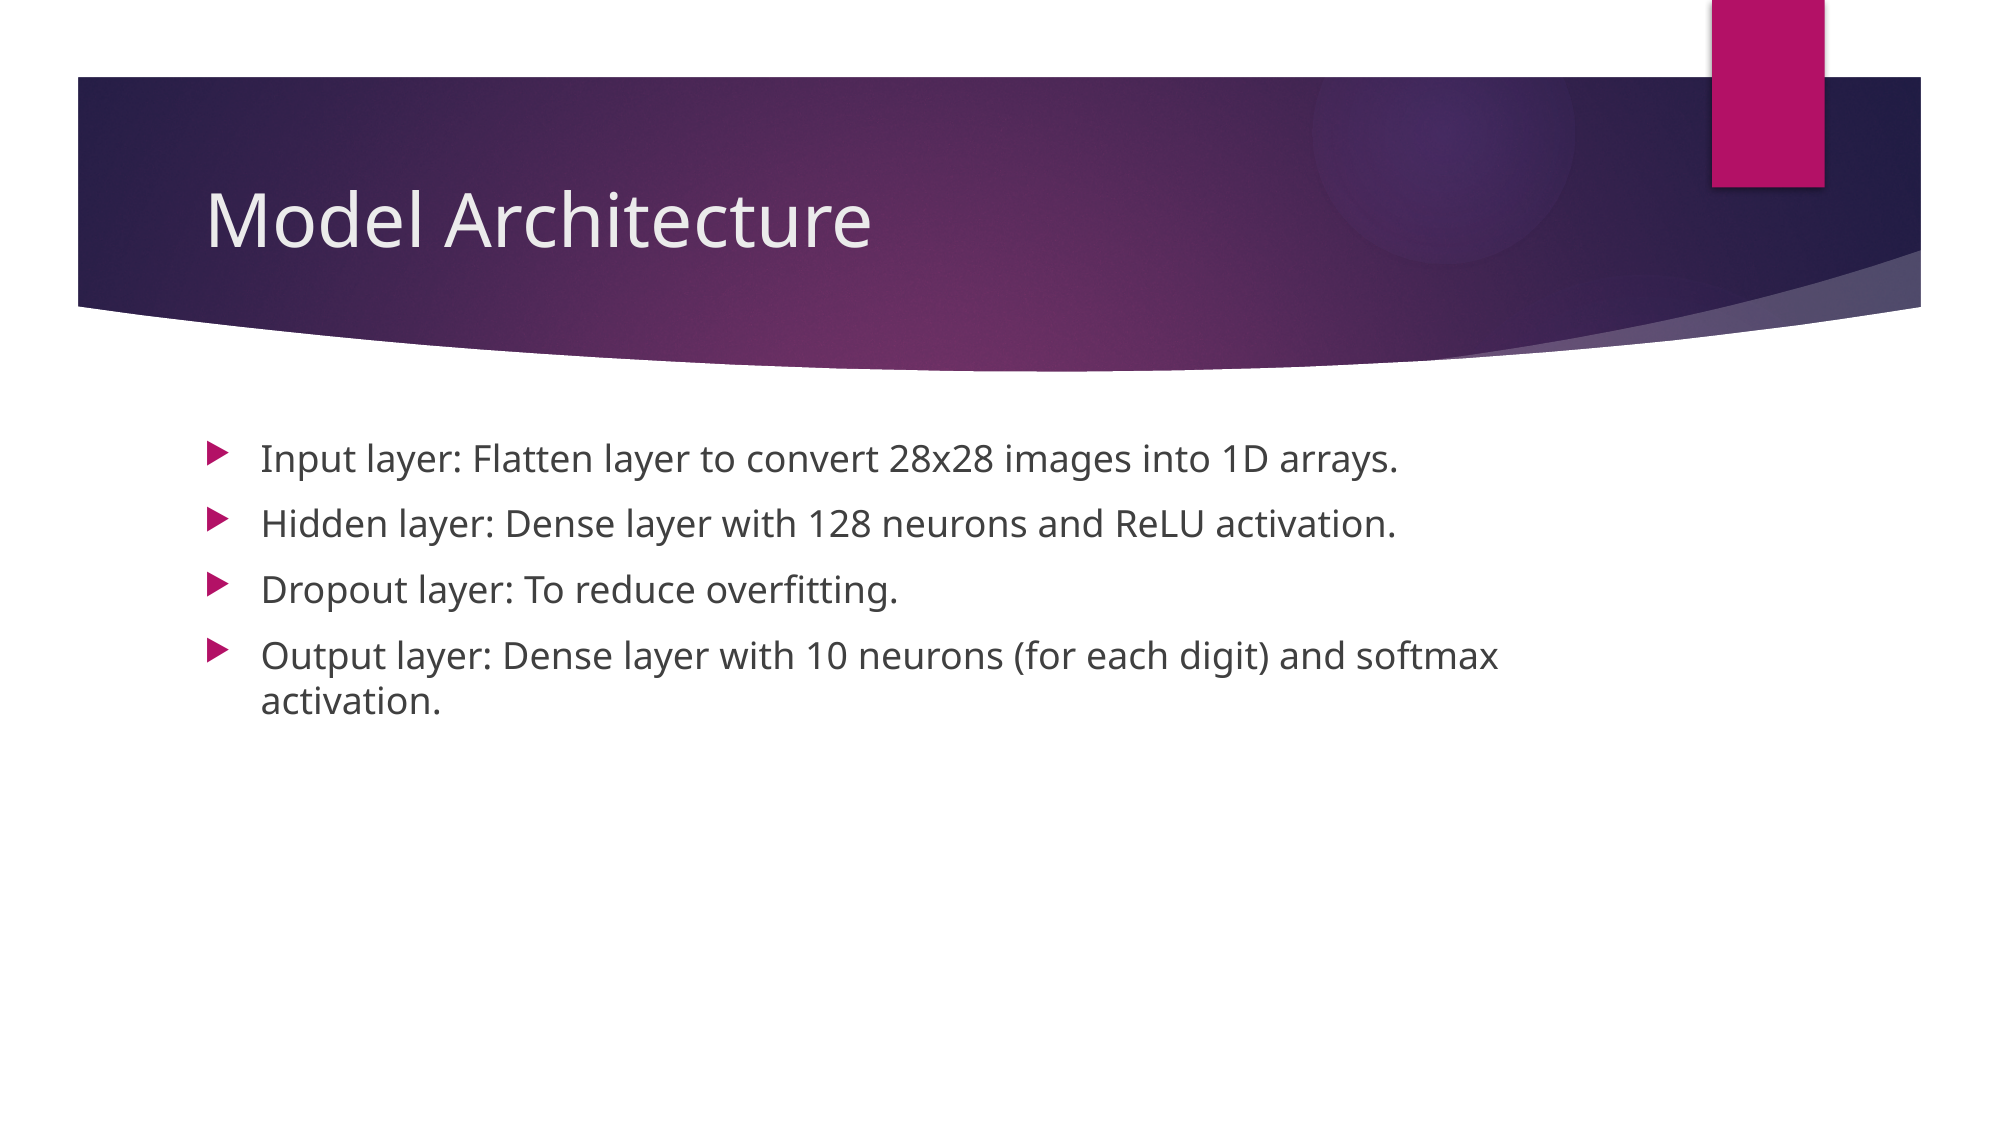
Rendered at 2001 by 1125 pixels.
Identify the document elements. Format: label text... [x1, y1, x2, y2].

title Model Architecture [189, 159, 1627, 276]
list Input layer: Flatten layer to convert 28x28 images into 1D arrays. Hidden layer: Dense layer with 128 neurons and ReLU activation. Dropout layer: To reduce overfitting. Output layer: Dense layer with 10 neurons (for each digit) and softmax activation. [189, 427, 1638, 988]
